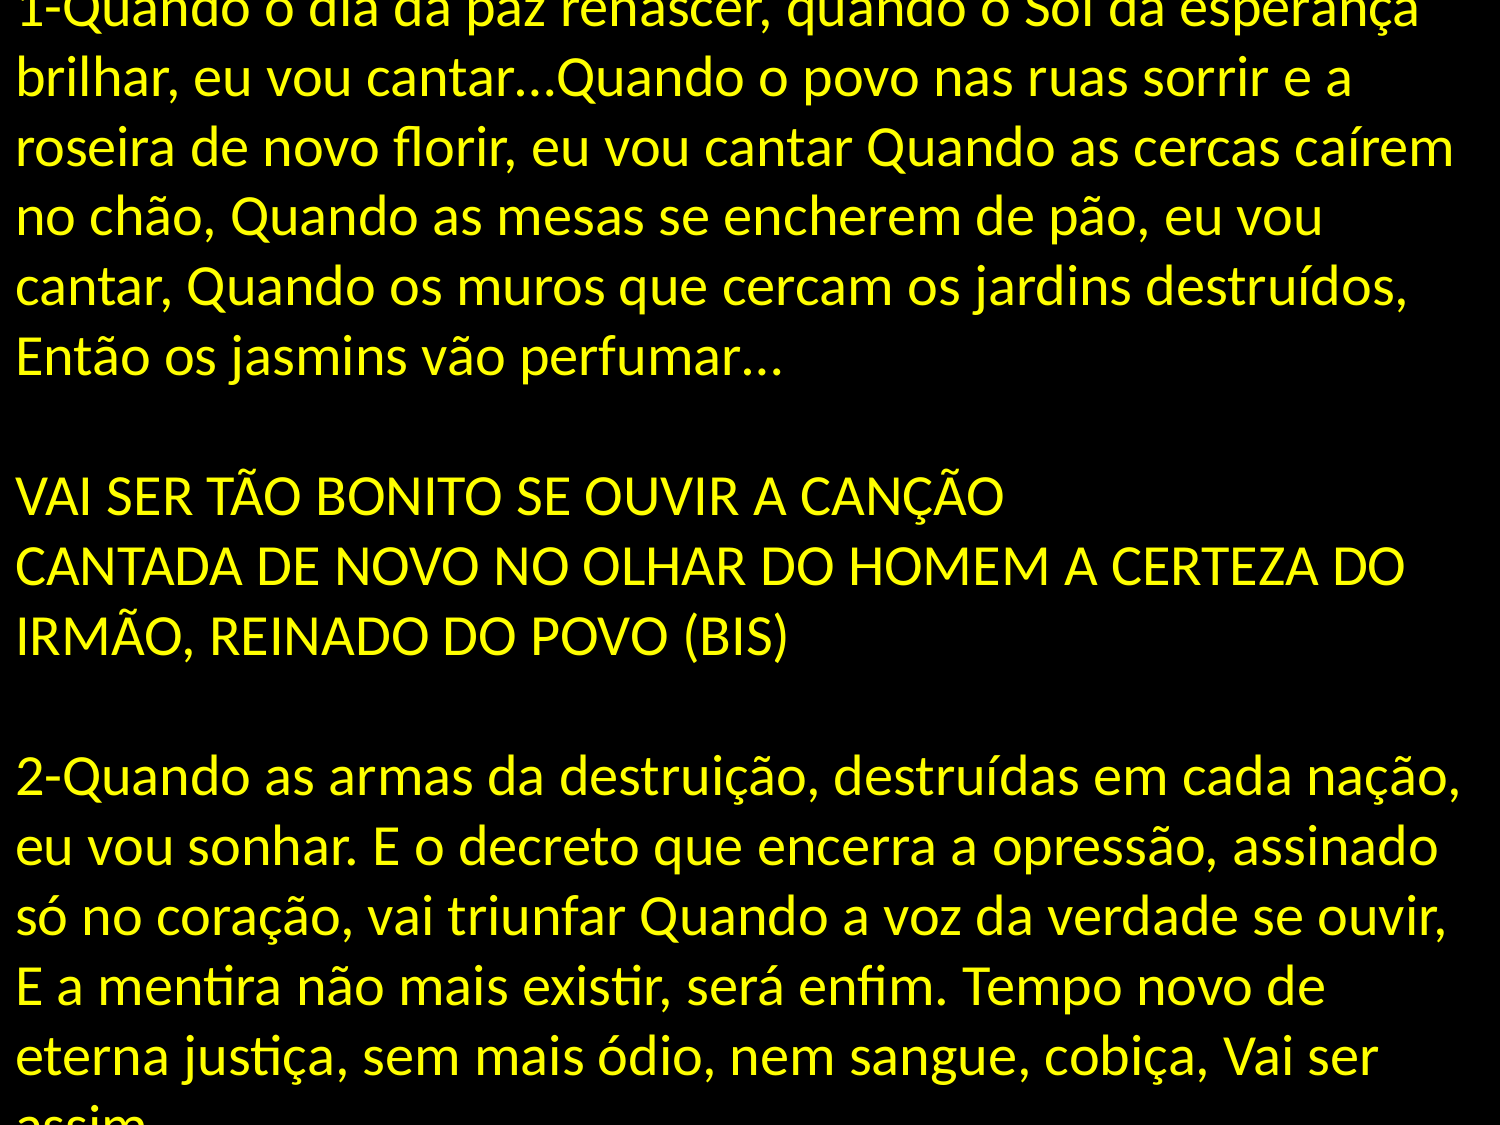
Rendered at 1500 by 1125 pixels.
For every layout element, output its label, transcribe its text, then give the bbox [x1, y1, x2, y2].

title 1-Quando o dia da paz renascer, quando o Sol da esperança brilhar, eu vou cantar…Quando o povo nas ruas sorrir e a roseira de novo florir, eu vou cantar Quando as cercas caírem no chão, Quando as mesas se encherem de pão, eu vou cantar, Quando os muros que cercam os jardins destruídos, Então os jasmins vão perfumar… VAI SER TÃO BONITO SE OUVIR A CANÇÃO CANTADA DE NOVO NO OLHAR DO HOMEM A CERTEZA DO IRMÃO, REINADO DO POVO (BIS) 2-Quando as armas da destruição, destruídas em cada nação, eu vou sonhar. E o decreto que encerra a opressão, assinado só no coração, vai triunfar Quando a voz da verdade se ouvir, E a mentira não mais existir, será enfim. Tempo novo de eterna justiça, sem mais ódio, nem sangue, cobiça, Vai ser assim [0, 0, 1500, 1125]
